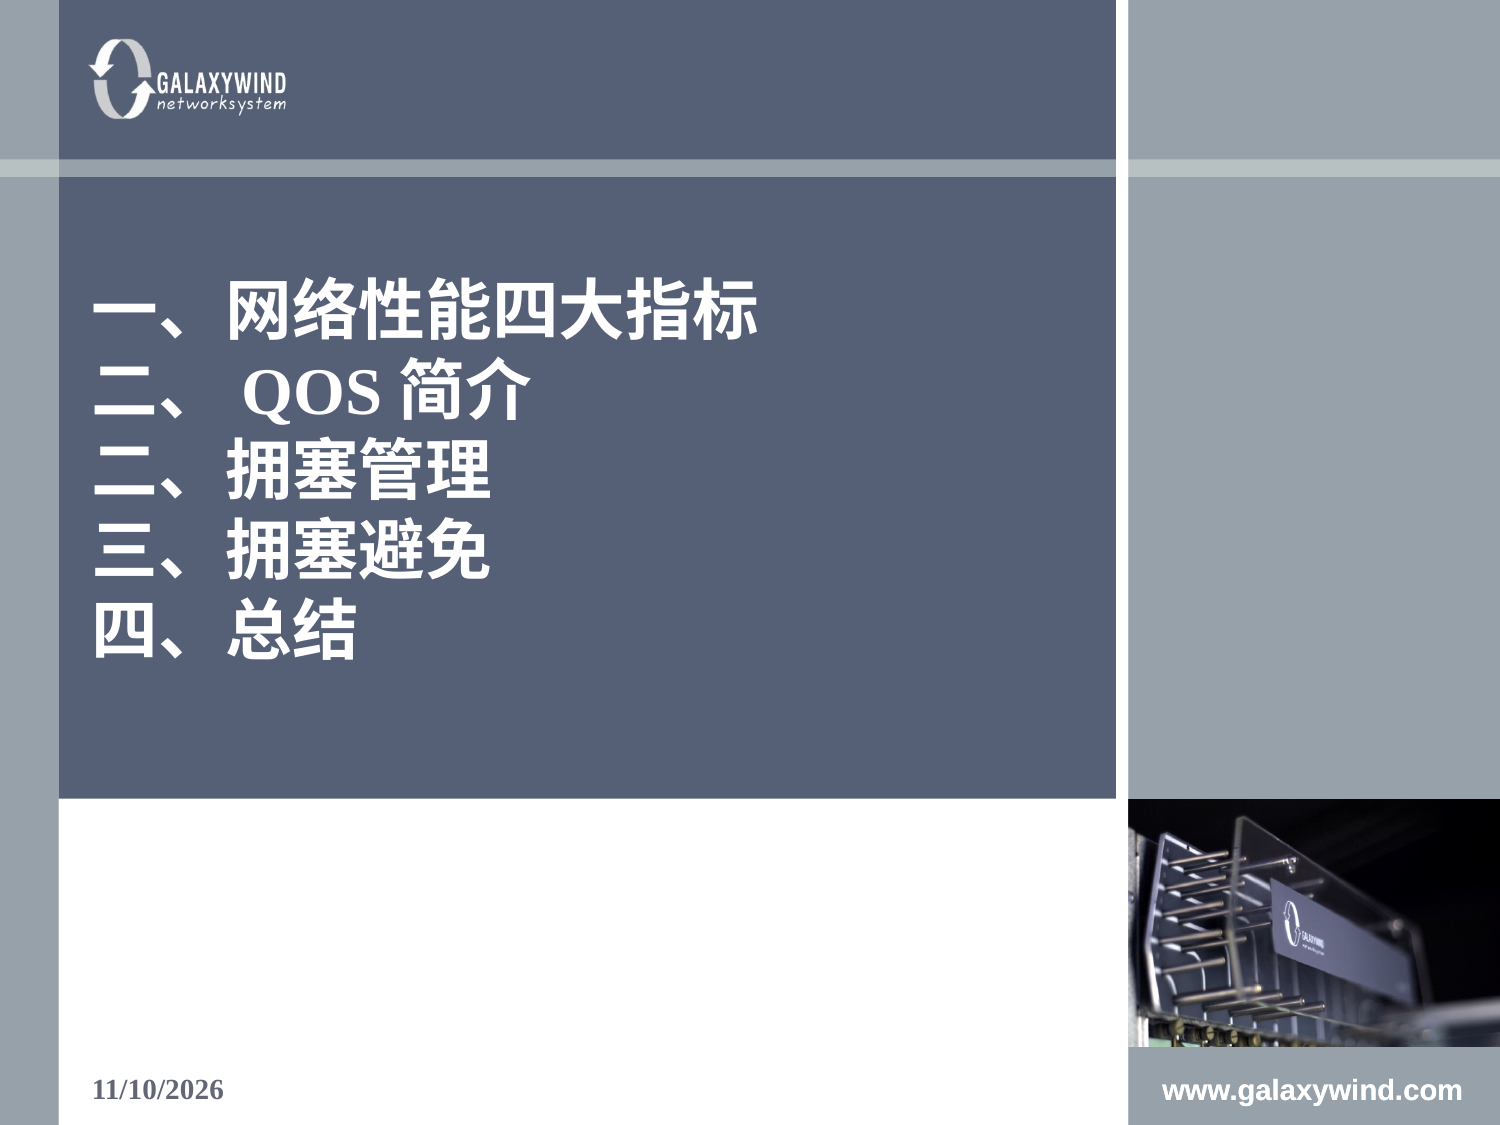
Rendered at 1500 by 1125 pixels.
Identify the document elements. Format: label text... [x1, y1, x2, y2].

picture [1129, 799, 1500, 1047]
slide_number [76, 1070, 314, 1107]
title 一、网络性能四大指标 二、QOS简介 二、拥塞管理 三、拥塞避免 四、总结 [76, 196, 1093, 740]
picture [88, 37, 289, 120]
